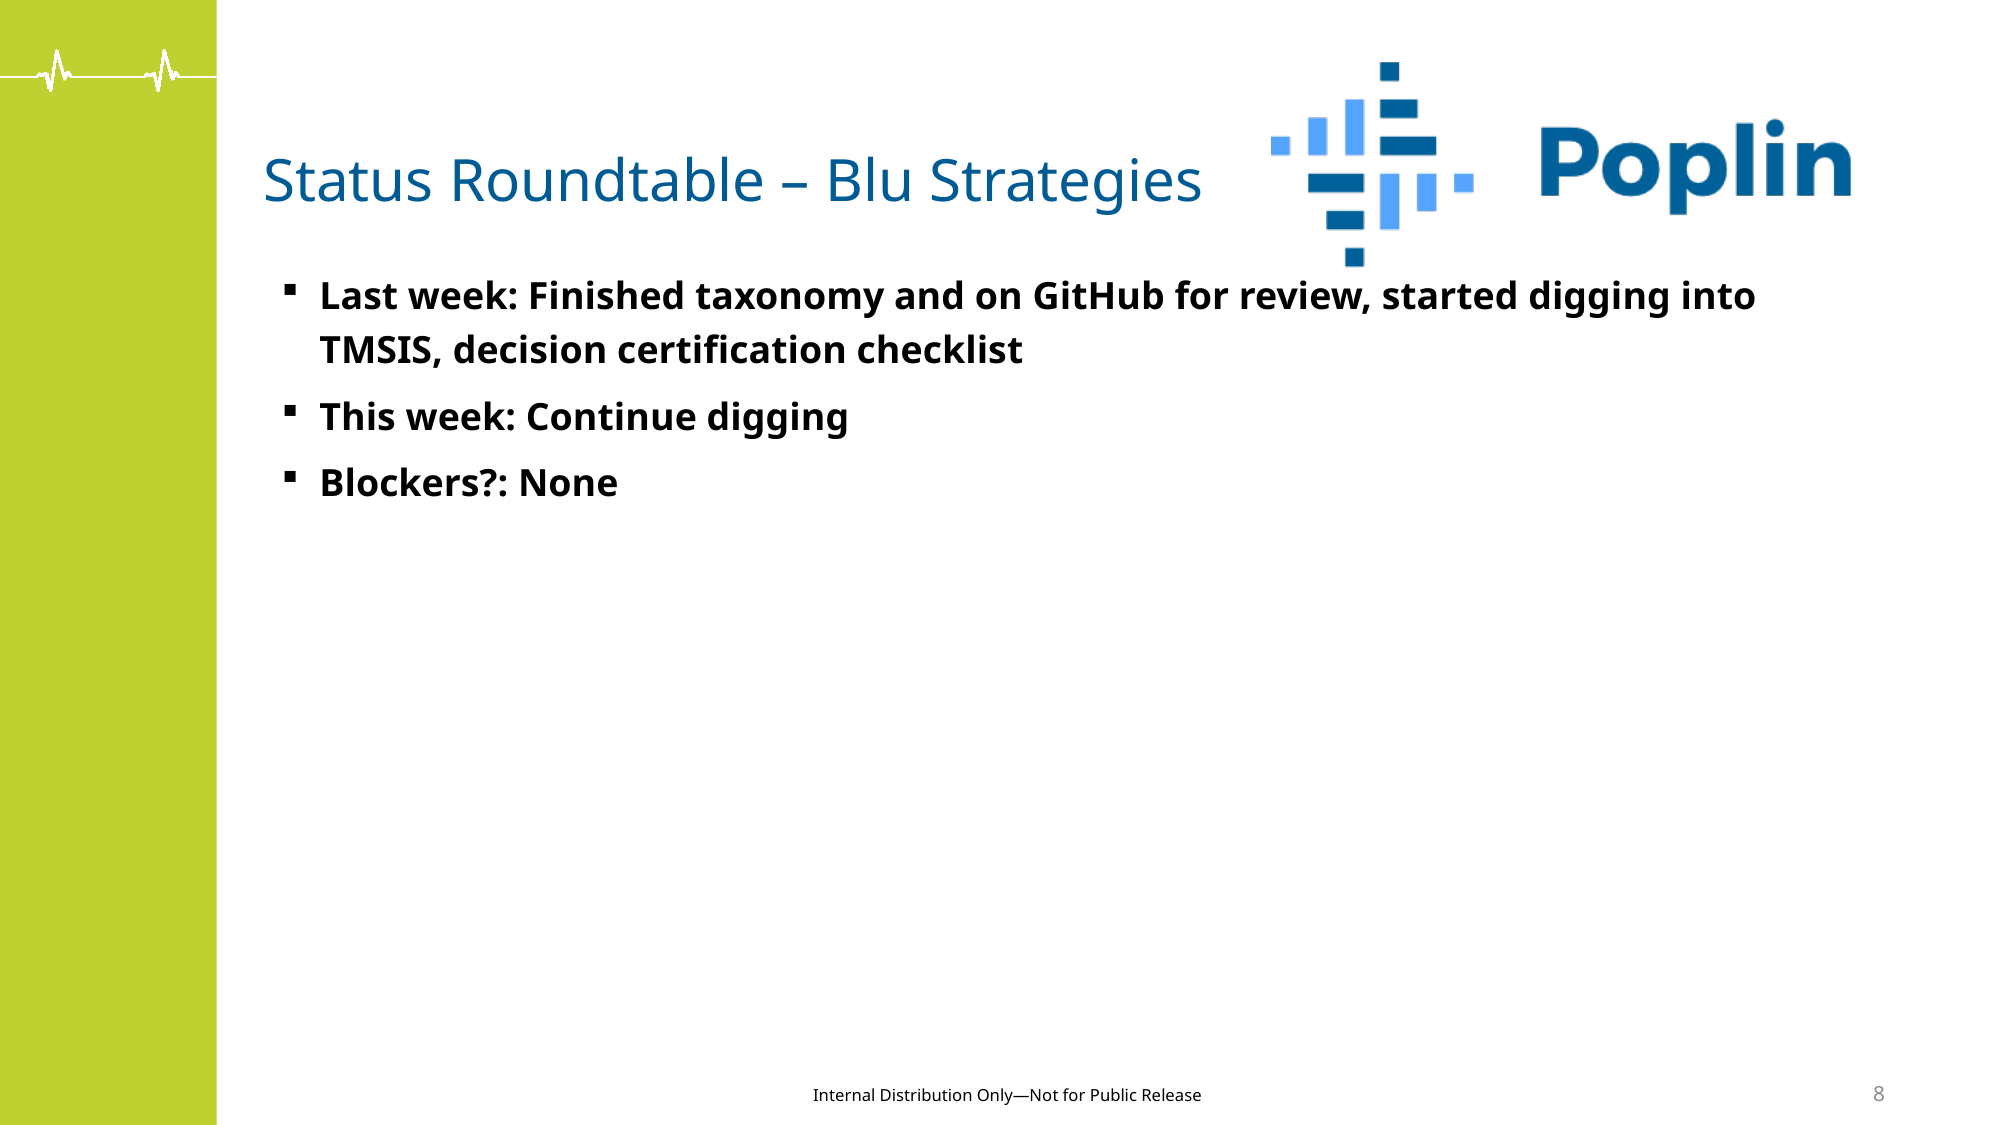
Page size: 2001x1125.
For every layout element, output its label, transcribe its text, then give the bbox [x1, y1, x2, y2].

picture [1247, 47, 1925, 278]
picture [0, 9, 217, 125]
slide_number 8 [1500, 1065, 1900, 1125]
title Status Roundtable – Blu Strategies [248, 119, 1242, 236]
list Last week: Finished taxonomy and on GitHub for review, started digging into TMSIS, decision certification checklist This week: Continue digging Blockers?: None [248, 255, 1882, 1005]
